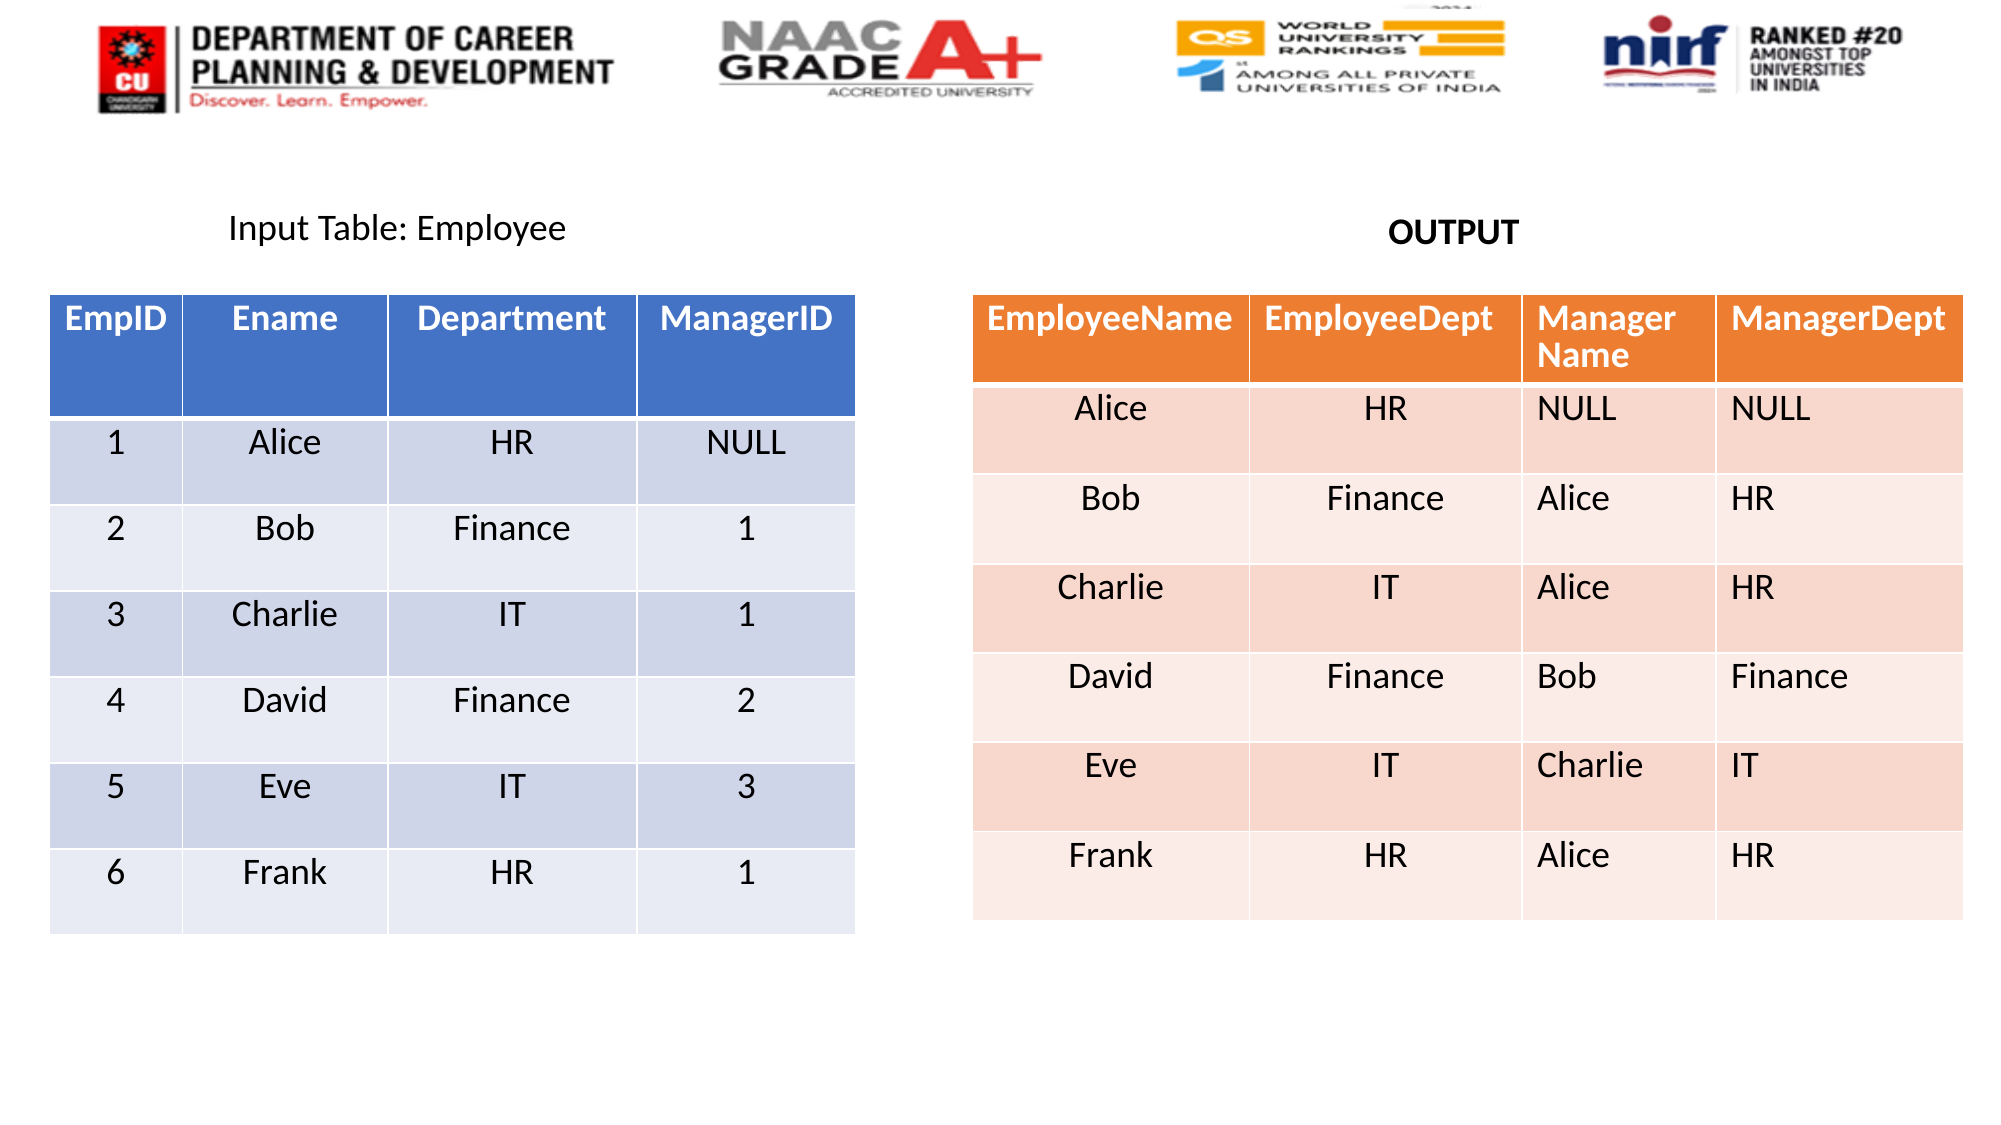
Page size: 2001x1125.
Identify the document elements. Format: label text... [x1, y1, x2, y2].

table_cell Charlie [183, 592, 387, 676]
table_header Ename [183, 295, 387, 416]
table_header ManagerID [638, 295, 855, 416]
table_cell Bob [1523, 654, 1715, 741]
table_cell Eve [973, 743, 1249, 831]
table_cell 3 [50, 592, 182, 676]
table_cell Alice [1523, 565, 1715, 652]
table_cell HR [1717, 475, 1963, 563]
table_cell 1 [638, 506, 855, 590]
table_cell Alice [183, 421, 387, 504]
table_cell IT [1717, 743, 1963, 831]
text_box OUTPUT [1373, 199, 1832, 260]
table_cell 2 [638, 678, 855, 762]
table_cell Frank [183, 850, 387, 934]
table_cell Finance [1250, 475, 1521, 563]
table_cell IT [1250, 743, 1521, 831]
table_cell Alice [1523, 832, 1715, 920]
table_cell NULL [1523, 388, 1715, 473]
table_cell HR [1717, 832, 1963, 920]
table_cell Eve [183, 764, 387, 848]
table_cell 6 [50, 850, 182, 934]
table_header ManagerDept [1717, 295, 1963, 382]
table_cell HR [1717, 565, 1963, 652]
table_header EmployeeName [973, 295, 1249, 382]
picture [61, 3, 1919, 135]
table_cell Finance [1717, 654, 1963, 741]
table_cell David [183, 678, 387, 762]
table_cell HR [389, 421, 636, 504]
table_cell 1 [638, 592, 855, 676]
table_cell Bob [183, 506, 387, 590]
table_cell HR [389, 850, 636, 934]
table_cell Finance [389, 678, 636, 762]
table_cell 1 [638, 850, 855, 934]
table_header ManagerName [1523, 295, 1715, 382]
table_cell 5 [50, 764, 182, 848]
table_cell Alice [973, 388, 1249, 473]
table_cell Alice [1523, 475, 1715, 563]
table_cell 1 [50, 421, 182, 504]
table_cell Bob [973, 475, 1249, 563]
table_cell Finance [1250, 654, 1521, 741]
table_cell NULL [1717, 388, 1963, 473]
table_cell Frank [973, 832, 1249, 920]
table_cell HR [1250, 832, 1521, 920]
table_cell IT [389, 592, 636, 676]
table_header EmployeeDept [1250, 295, 1521, 382]
table_cell HR [1250, 388, 1521, 473]
table_header Department [389, 295, 636, 416]
table_cell Finance [389, 506, 636, 590]
table_cell Charlie [1523, 743, 1715, 831]
table_cell 2 [50, 506, 182, 590]
table_cell Charlie [973, 565, 1249, 652]
table_cell 4 [50, 678, 182, 762]
table_cell IT [389, 764, 636, 848]
text_box Input Table: Employee [213, 195, 673, 255]
table_cell IT [1250, 565, 1521, 652]
table_cell David [973, 654, 1249, 741]
table_cell NULL [638, 421, 855, 504]
table_header EmpID [50, 295, 182, 416]
table_cell 3 [638, 764, 855, 848]
